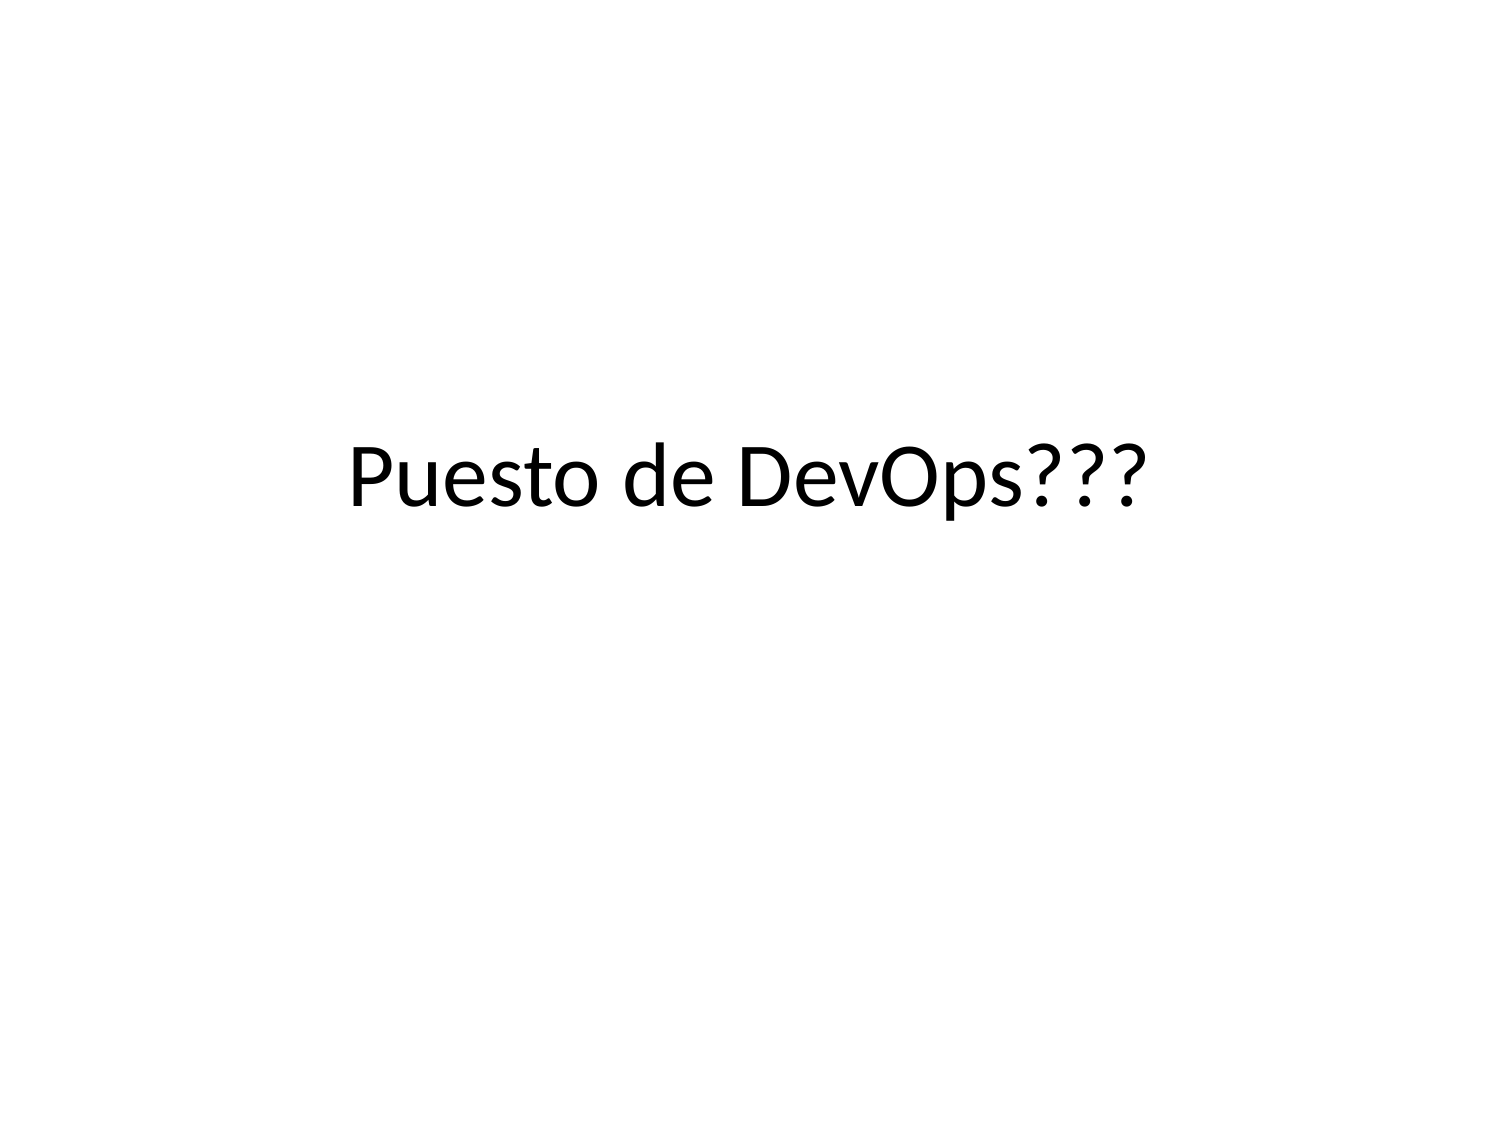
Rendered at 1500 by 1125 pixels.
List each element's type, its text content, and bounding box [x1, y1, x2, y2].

title Puesto de DevOps??? [112, 349, 1388, 591]
